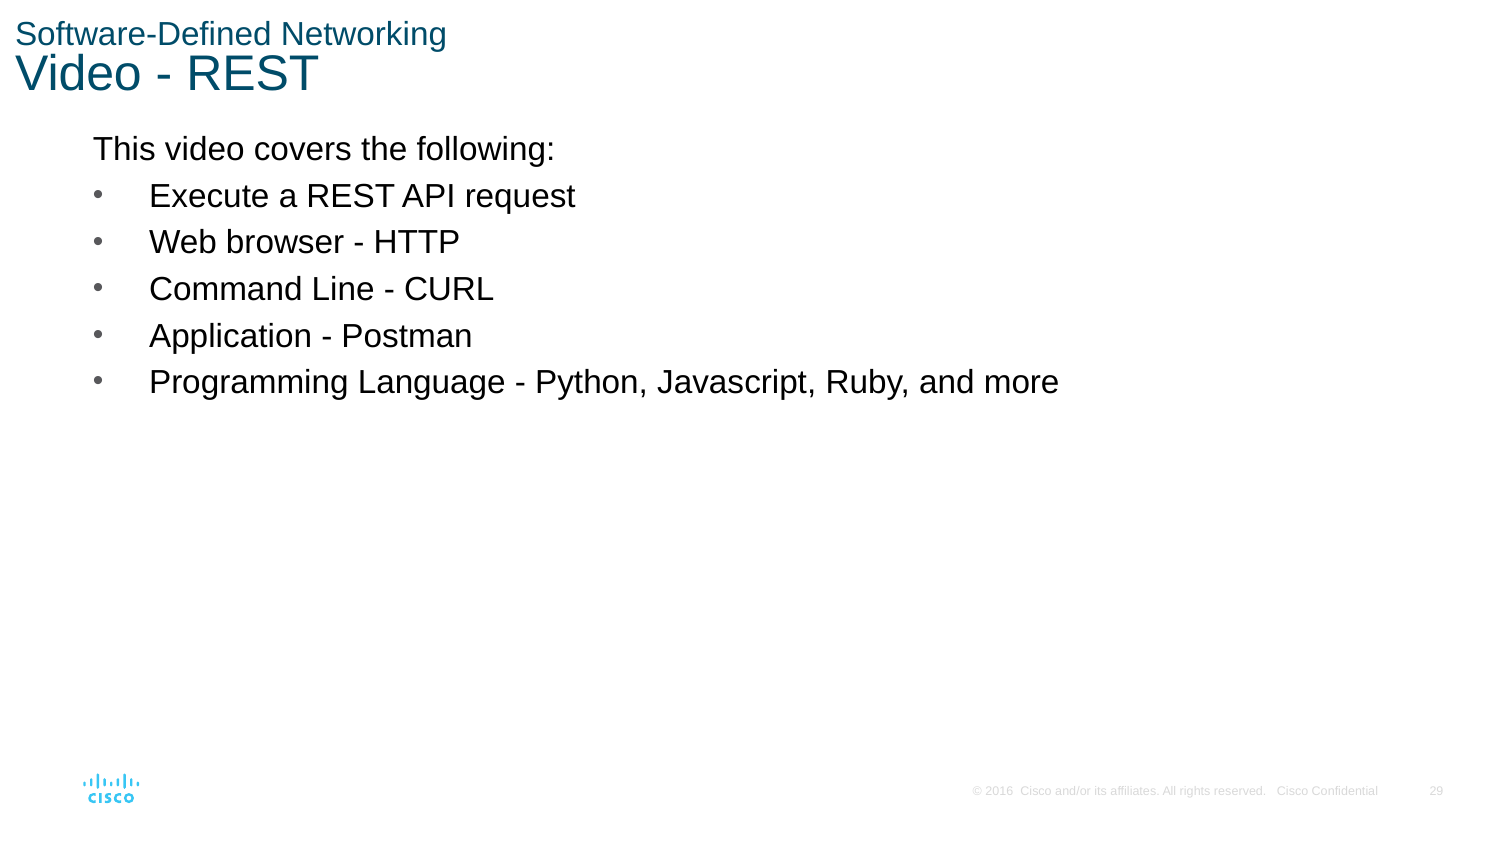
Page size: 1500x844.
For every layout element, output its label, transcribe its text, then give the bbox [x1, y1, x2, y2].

title Software-Defined Networking Video - REST [0, 0, 1369, 121]
list This video covers the following: Execute a REST API request Web browser - HTTP Command Line - CURL Application - Postman Programming Language - Python, Javascript, Ruby, and more [77, 120, 1437, 726]
